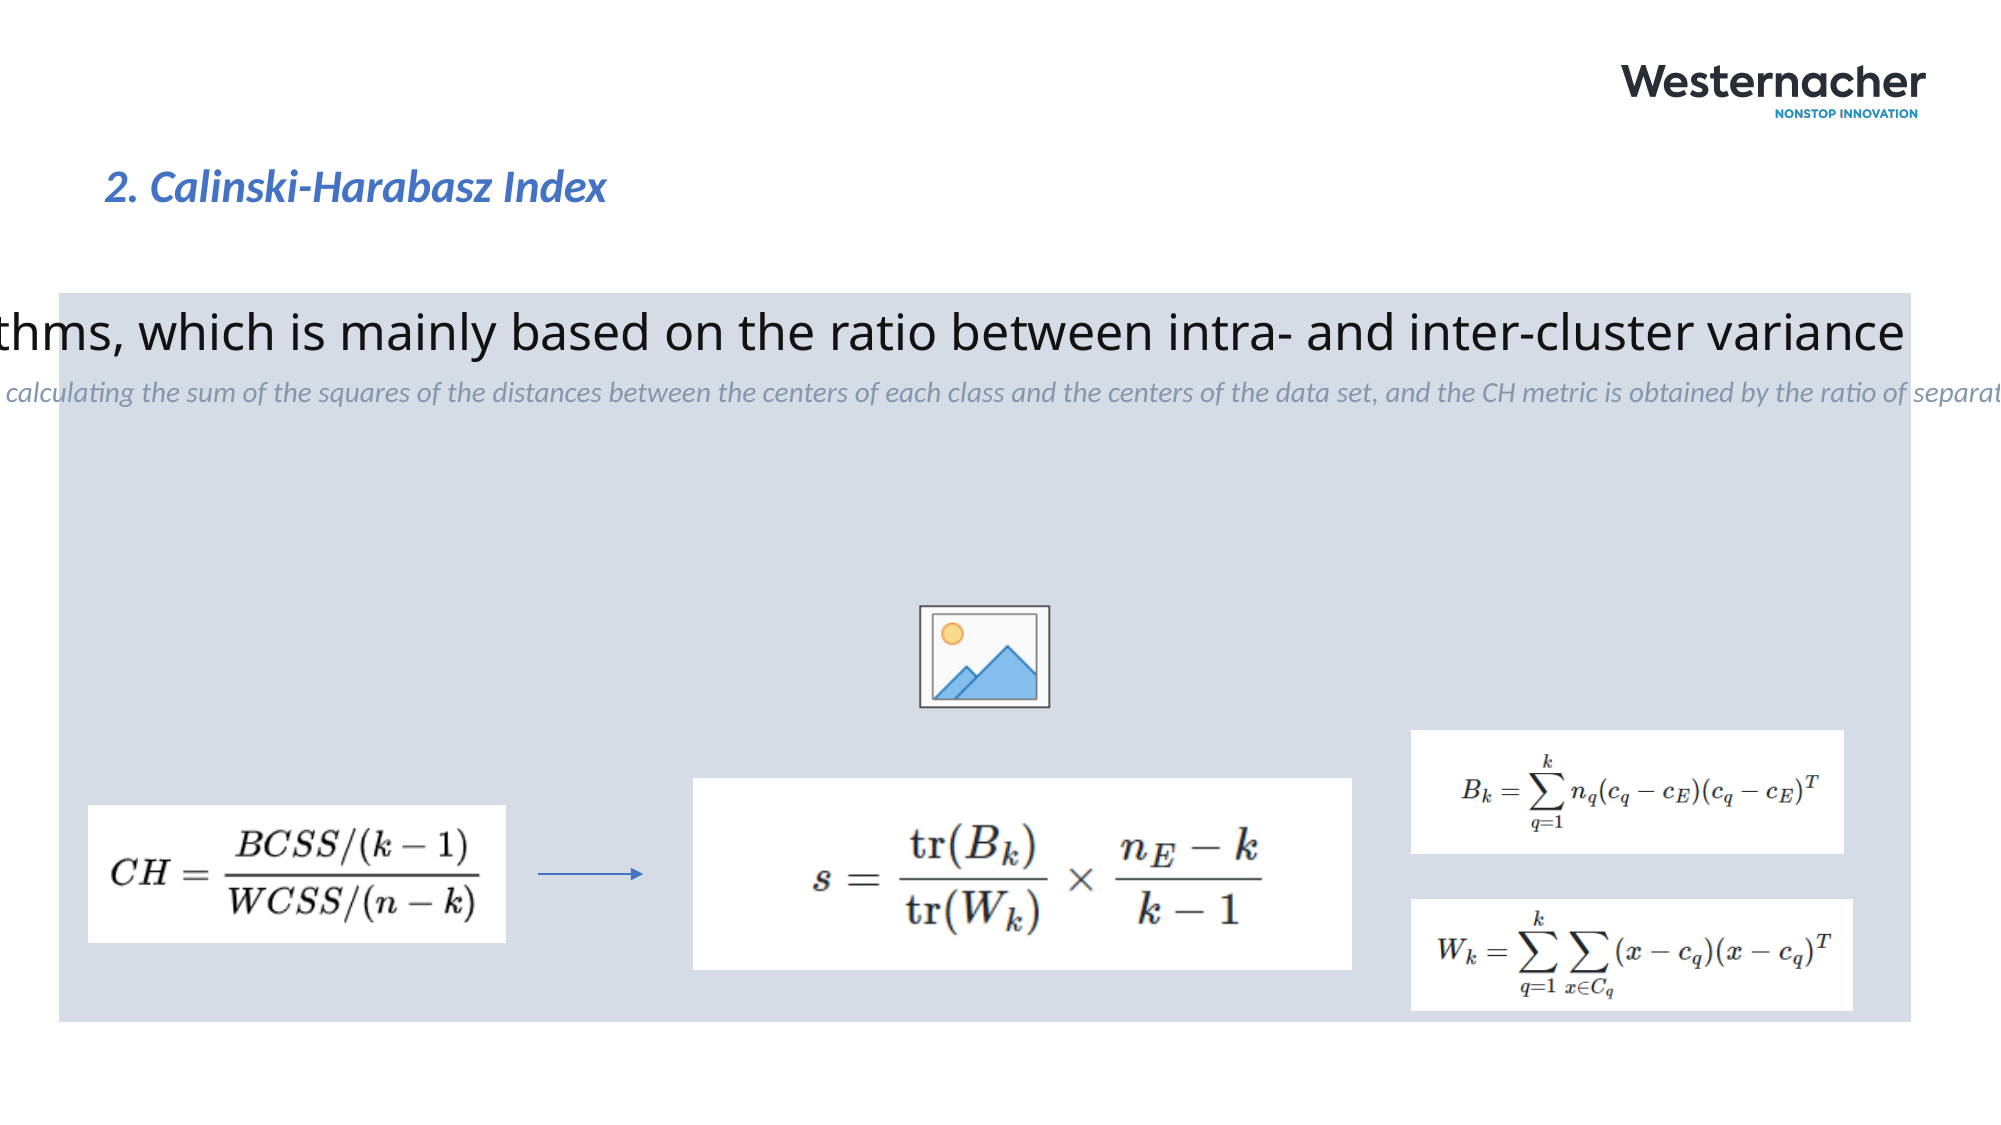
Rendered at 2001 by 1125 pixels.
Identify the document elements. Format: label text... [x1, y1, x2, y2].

picture [1621, 65, 1926, 118]
list 2. Calinski-Harabasz Index [88, 154, 1942, 221]
picture [58, 292, 1912, 1022]
